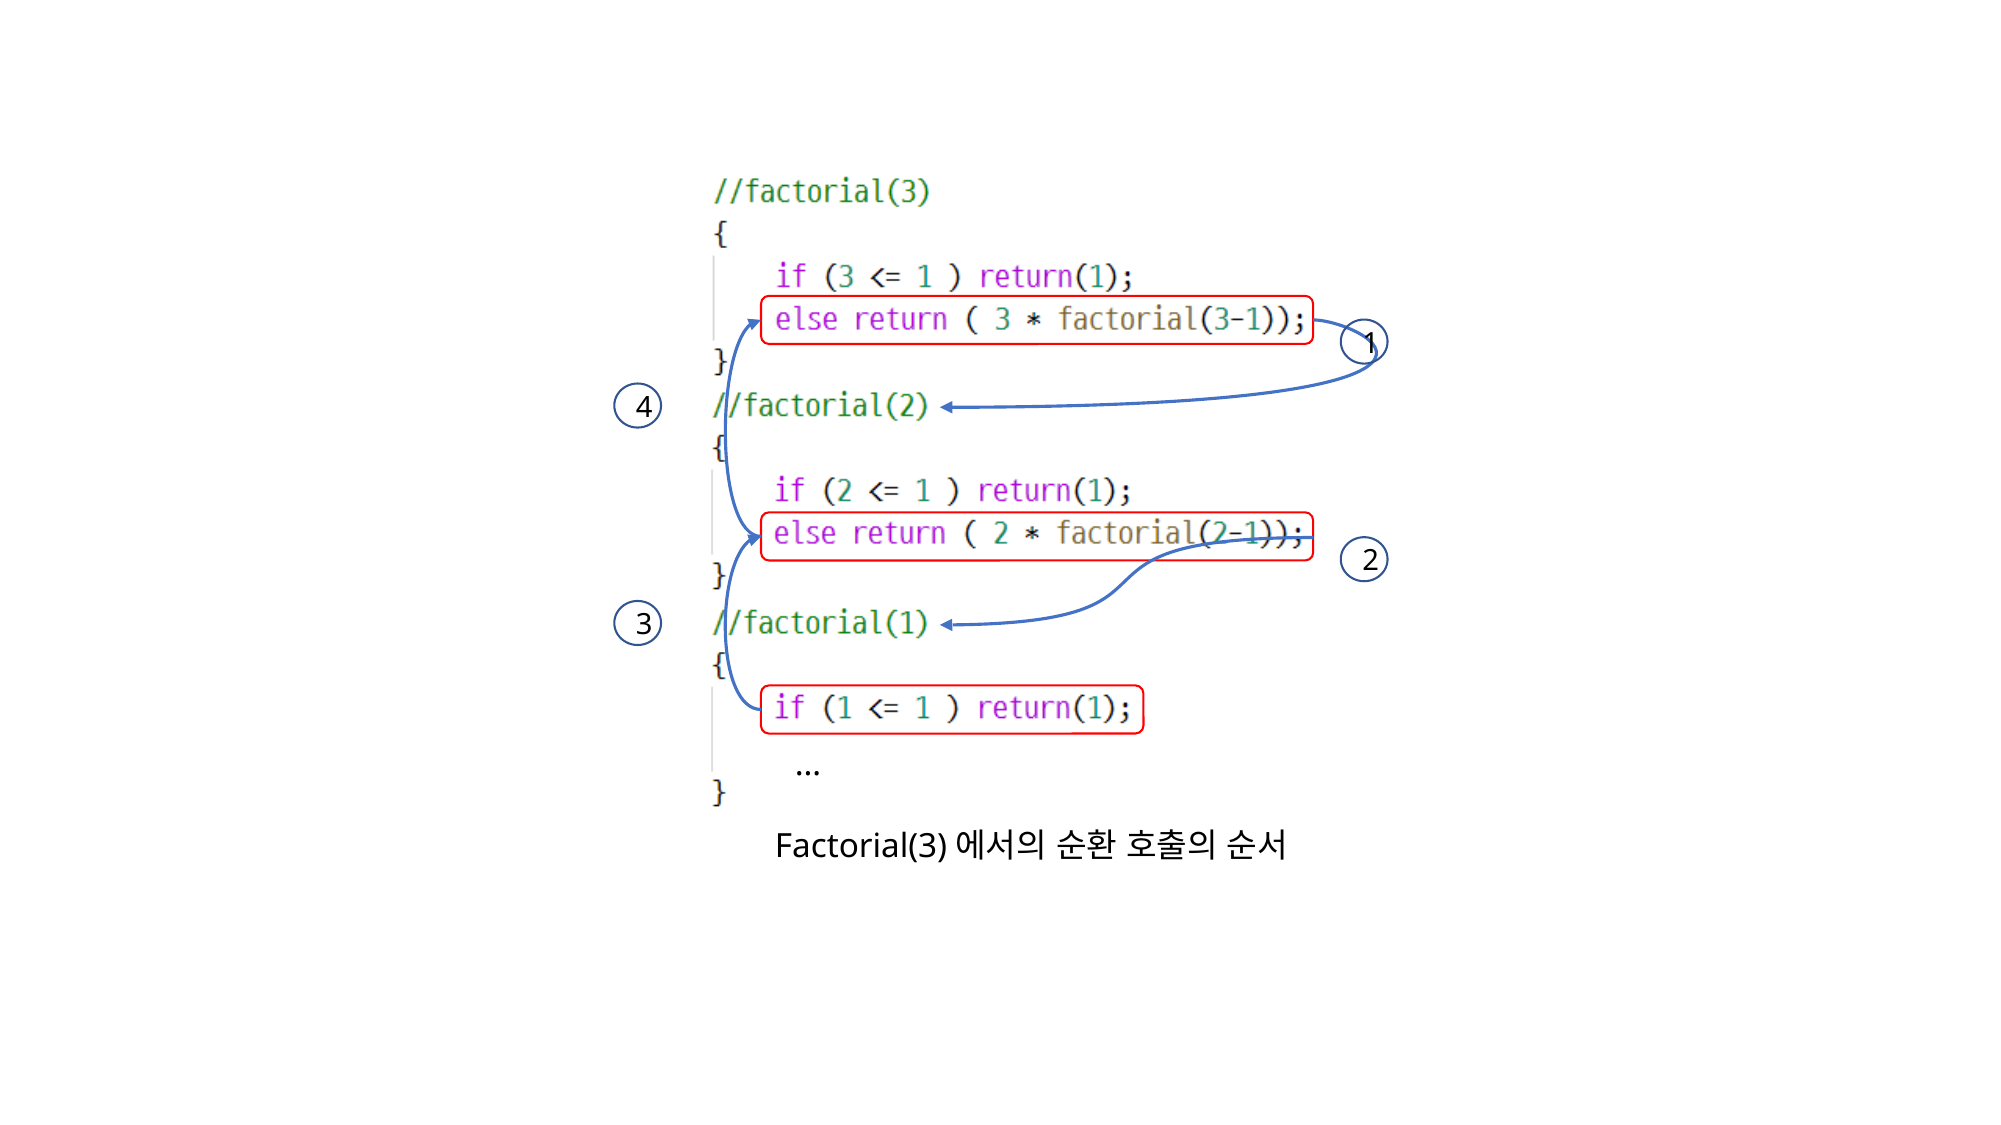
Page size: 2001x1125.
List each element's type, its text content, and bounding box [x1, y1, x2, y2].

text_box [760, 319, 764, 537]
text_box 3 [613, 599, 663, 647]
text_box Factorial(3)에서의 순환 호출의 순서 [622, 816, 1441, 871]
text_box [760, 537, 764, 710]
picture [709, 388, 760, 599]
picture [764, 388, 1314, 599]
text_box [939, 537, 1314, 625]
text_box 2 [1339, 536, 1389, 583]
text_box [939, 319, 1314, 408]
picture [709, 174, 1322, 385]
text_box 1 [1339, 318, 1389, 365]
picture [709, 607, 1318, 816]
text_box 4 [613, 382, 663, 429]
